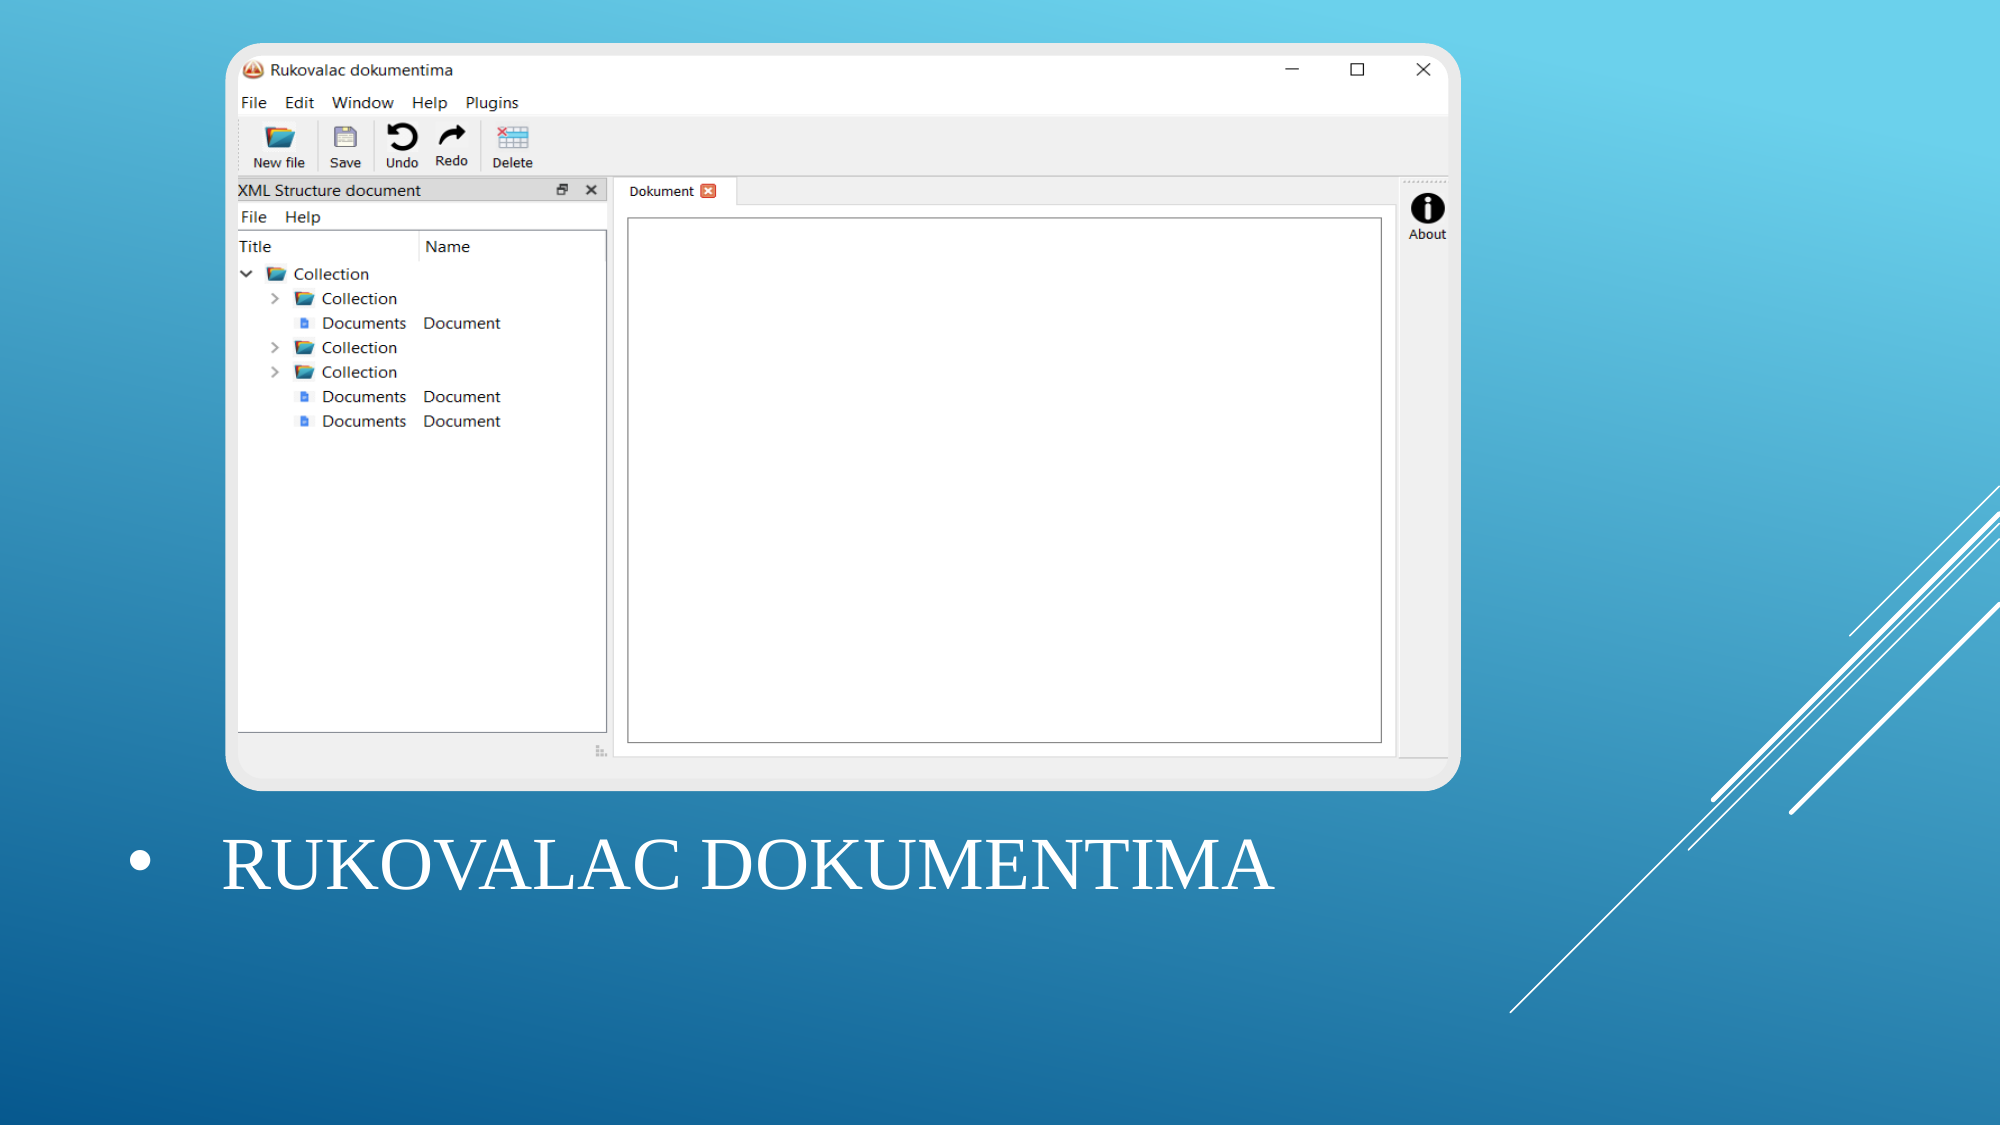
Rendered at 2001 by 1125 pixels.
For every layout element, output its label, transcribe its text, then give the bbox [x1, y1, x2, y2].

title Rukovalac dokumentima [112, 736, 1513, 984]
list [231, 49, 1455, 786]
